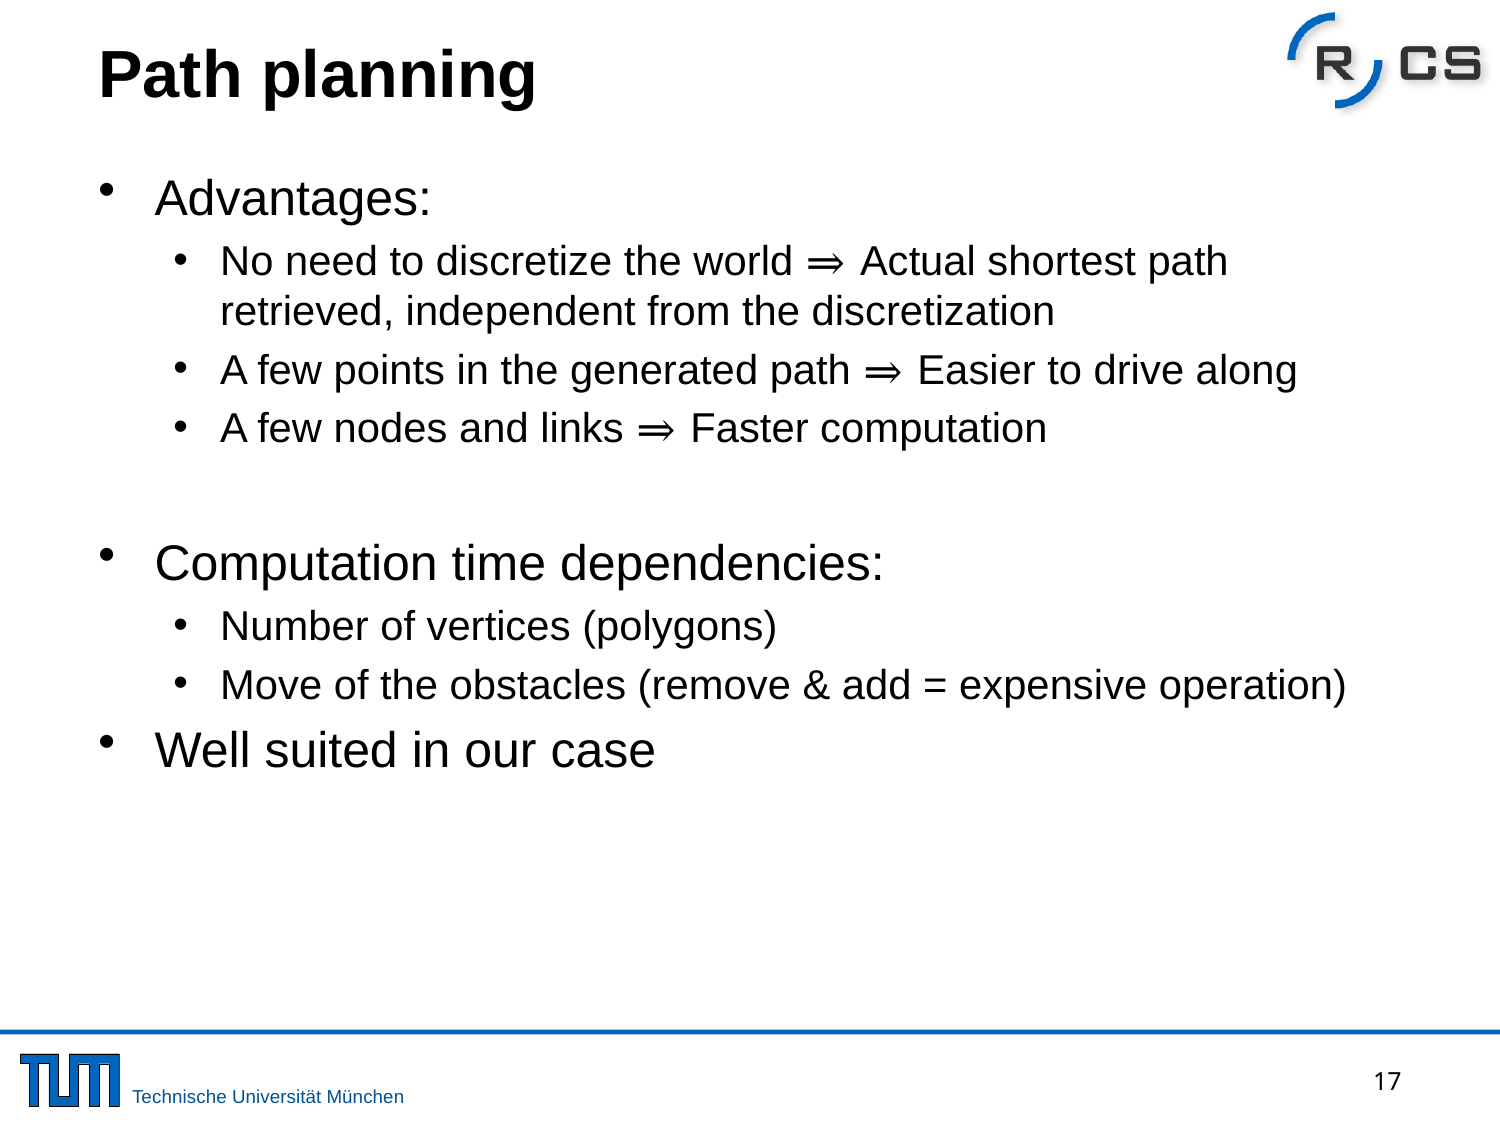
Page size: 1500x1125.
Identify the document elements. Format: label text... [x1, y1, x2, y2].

picture [1286, 11, 1483, 109]
title Path planning [83, 18, 1278, 119]
slide_number 17 [1332, 1056, 1417, 1108]
list Advantages: No need to discretize the world ⇒ Actual shortest path retrieved, independent from the discretization A few points in the generated path ⇒ Easier to drive along A few nodes and links ⇒ Faster computation Computation time dependencies: Number of vertices (polygons) Move of the obstacles (remove & add = expensive operation) Well suited in our case [83, 158, 1417, 1013]
